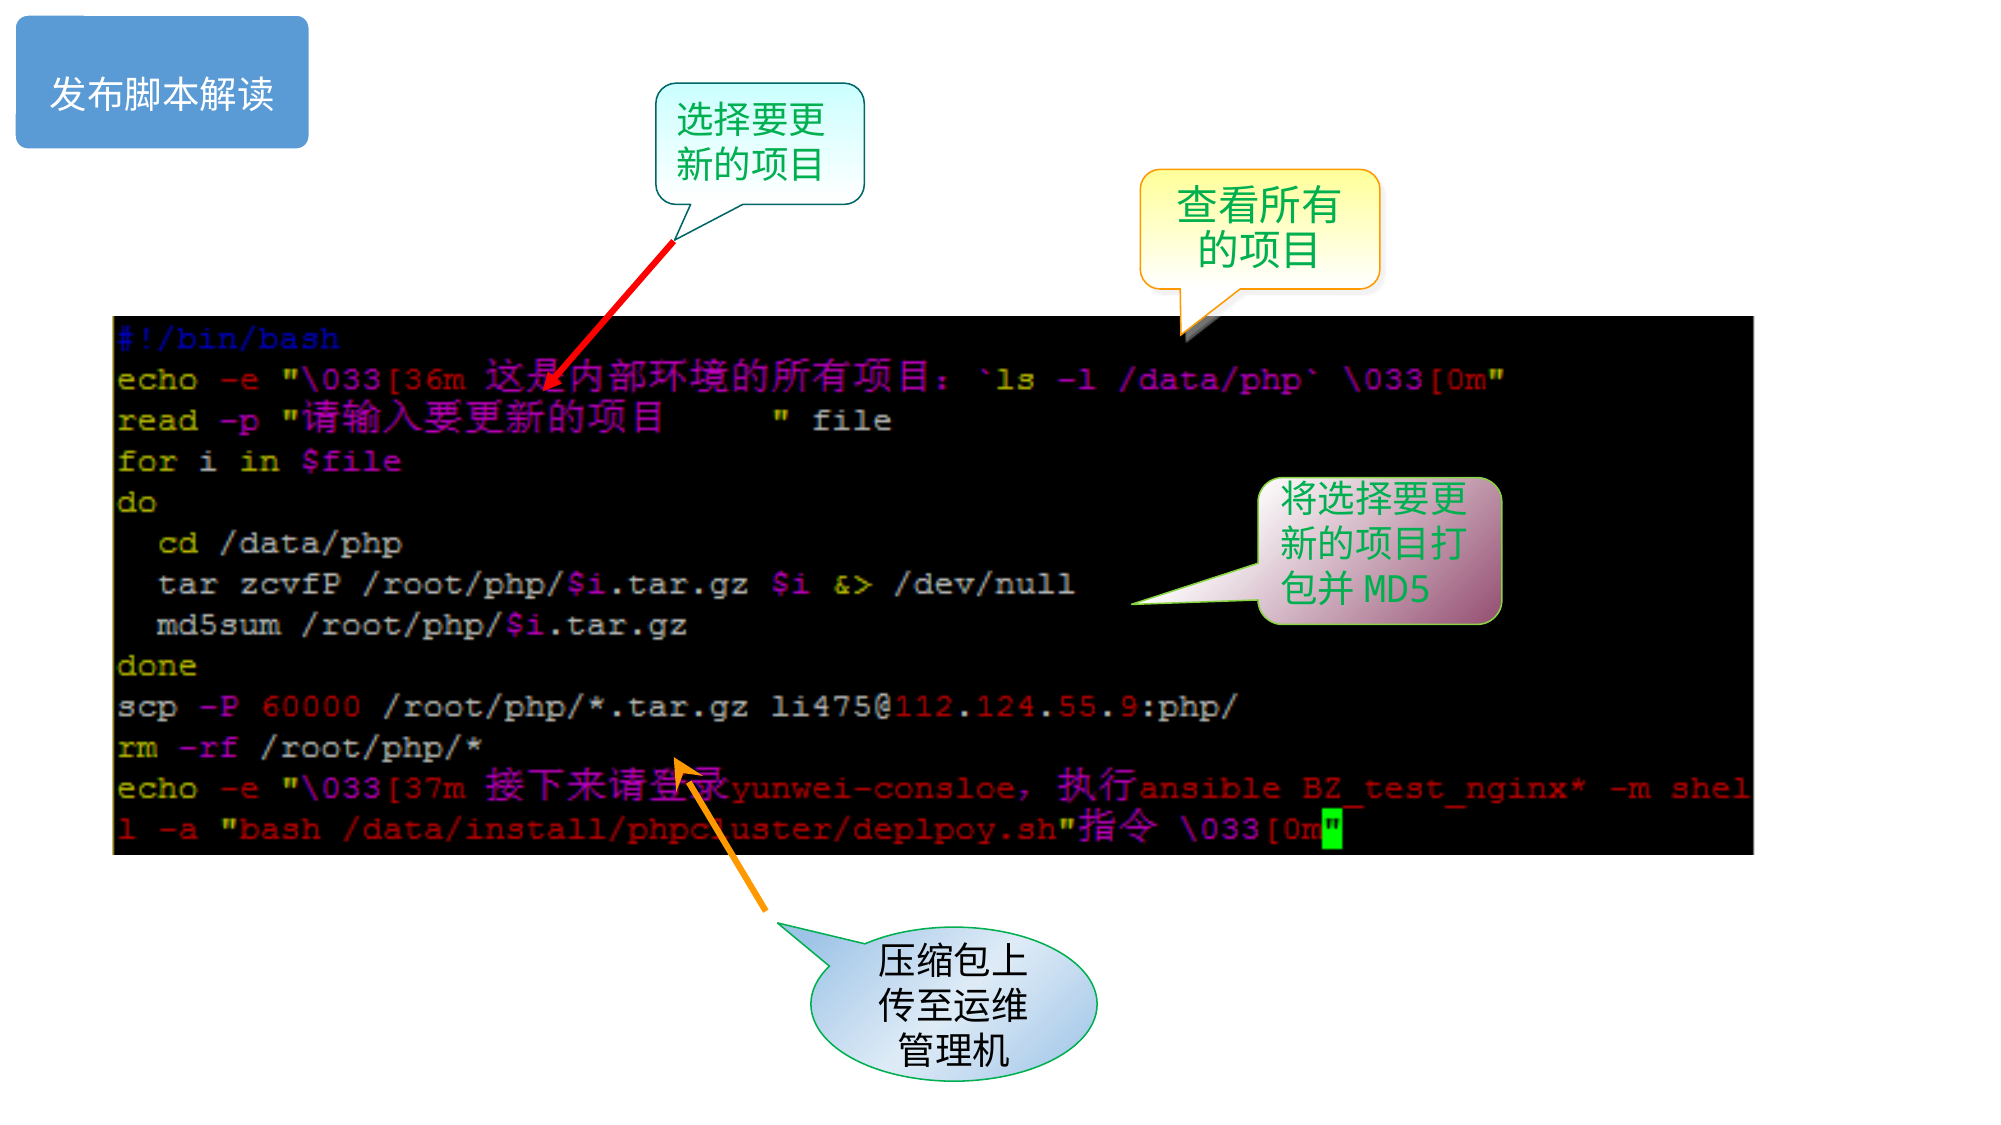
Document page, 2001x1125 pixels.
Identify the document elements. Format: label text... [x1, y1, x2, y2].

text_box 查看所有的项目 [1140, 169, 1380, 316]
text_box 选择要更新的项目 [655, 83, 865, 241]
picture [112, 316, 1757, 855]
text_box 发布脚本解读 [12, 12, 312, 152]
text_box 压缩包上传至运维管理机 [777, 922, 1098, 1082]
